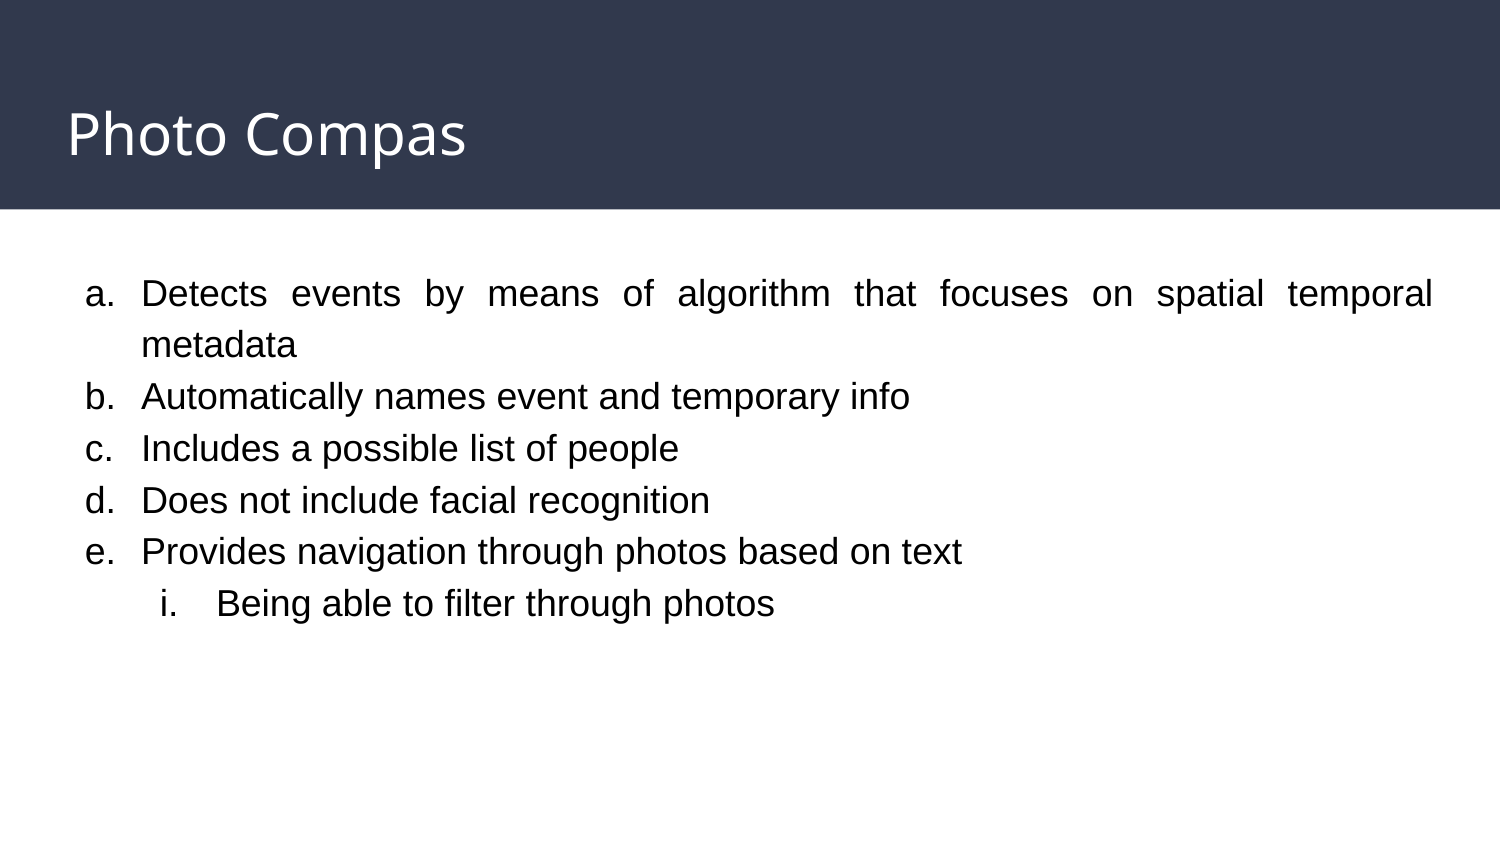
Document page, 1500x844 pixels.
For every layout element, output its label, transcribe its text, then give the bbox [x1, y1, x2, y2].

list Detects events by means of algorithm that focuses on spatial temporal metadata Automatically names event and temporary info Includes a possible list of people Does not include facial recognition Provides navigation through photos based on text Being able to filter through photos [51, 247, 1449, 752]
title Photo Compas [51, 82, 1449, 185]
